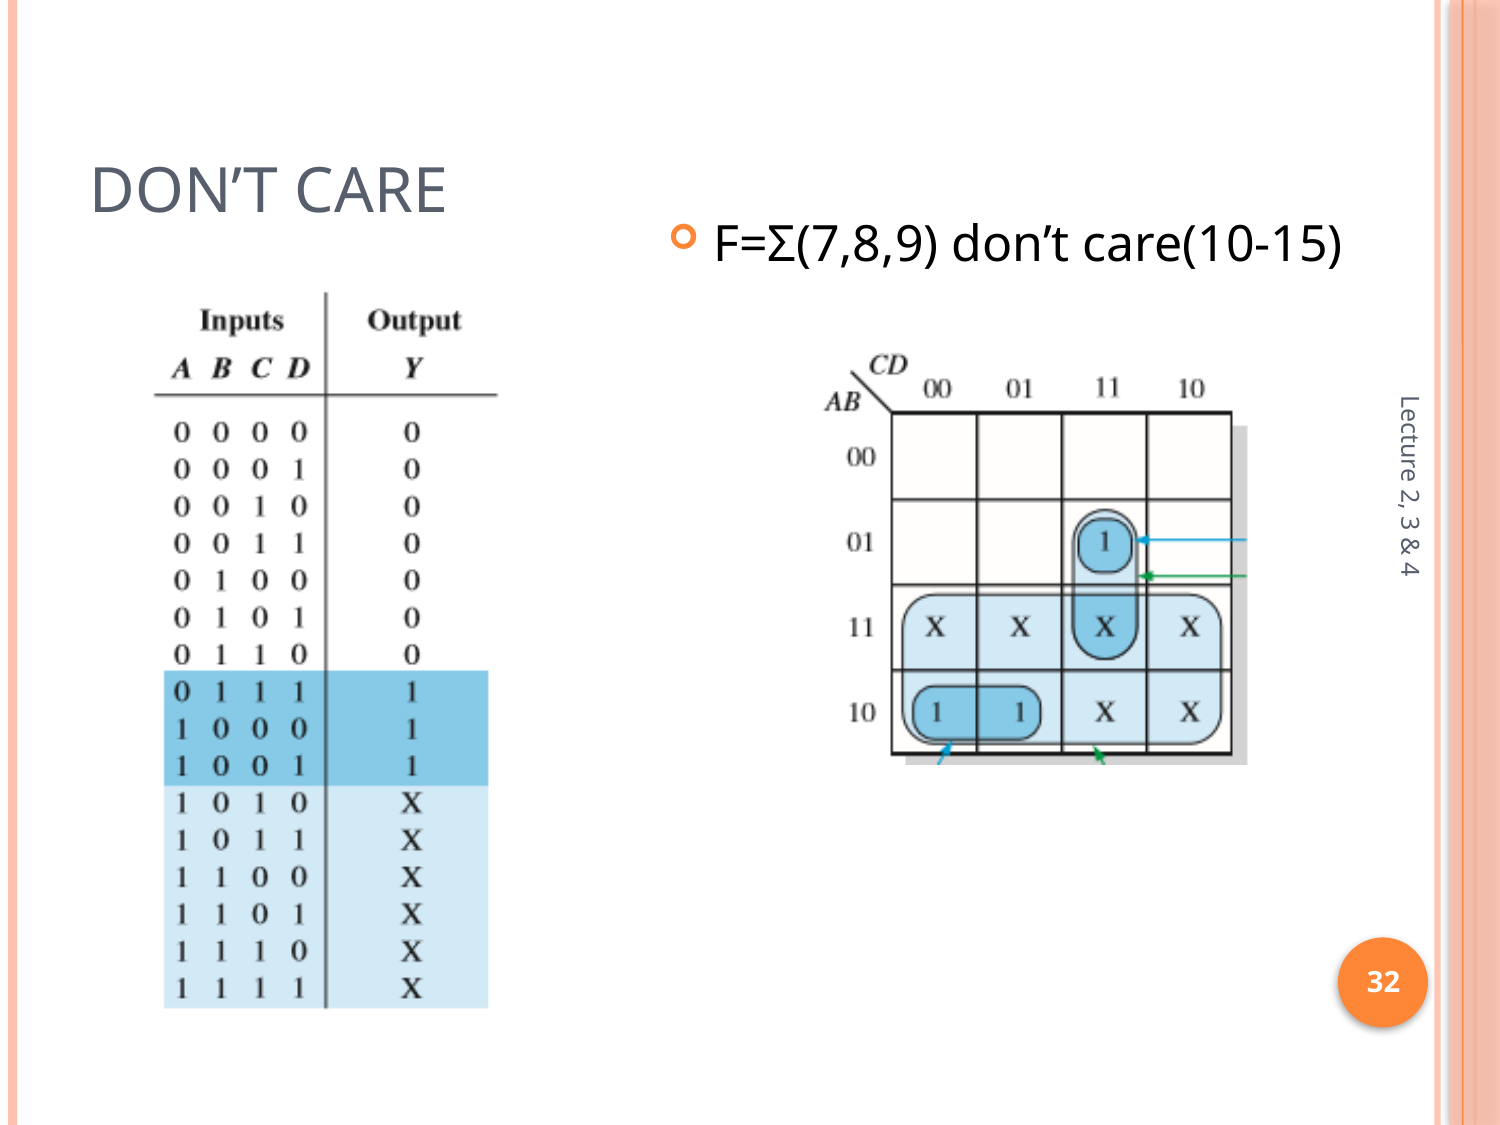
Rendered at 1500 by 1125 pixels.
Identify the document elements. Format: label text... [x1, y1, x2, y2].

slide_number 32 [1333, 940, 1434, 1027]
picture [799, 324, 1251, 765]
list F=Σ(7,8,9) don’t care(10-15) [653, 203, 1397, 292]
picture [118, 286, 507, 1033]
footer Lecture 2, 3 & 4 [1379, 380, 1440, 906]
title Don’t Care [75, 45, 1300, 233]
